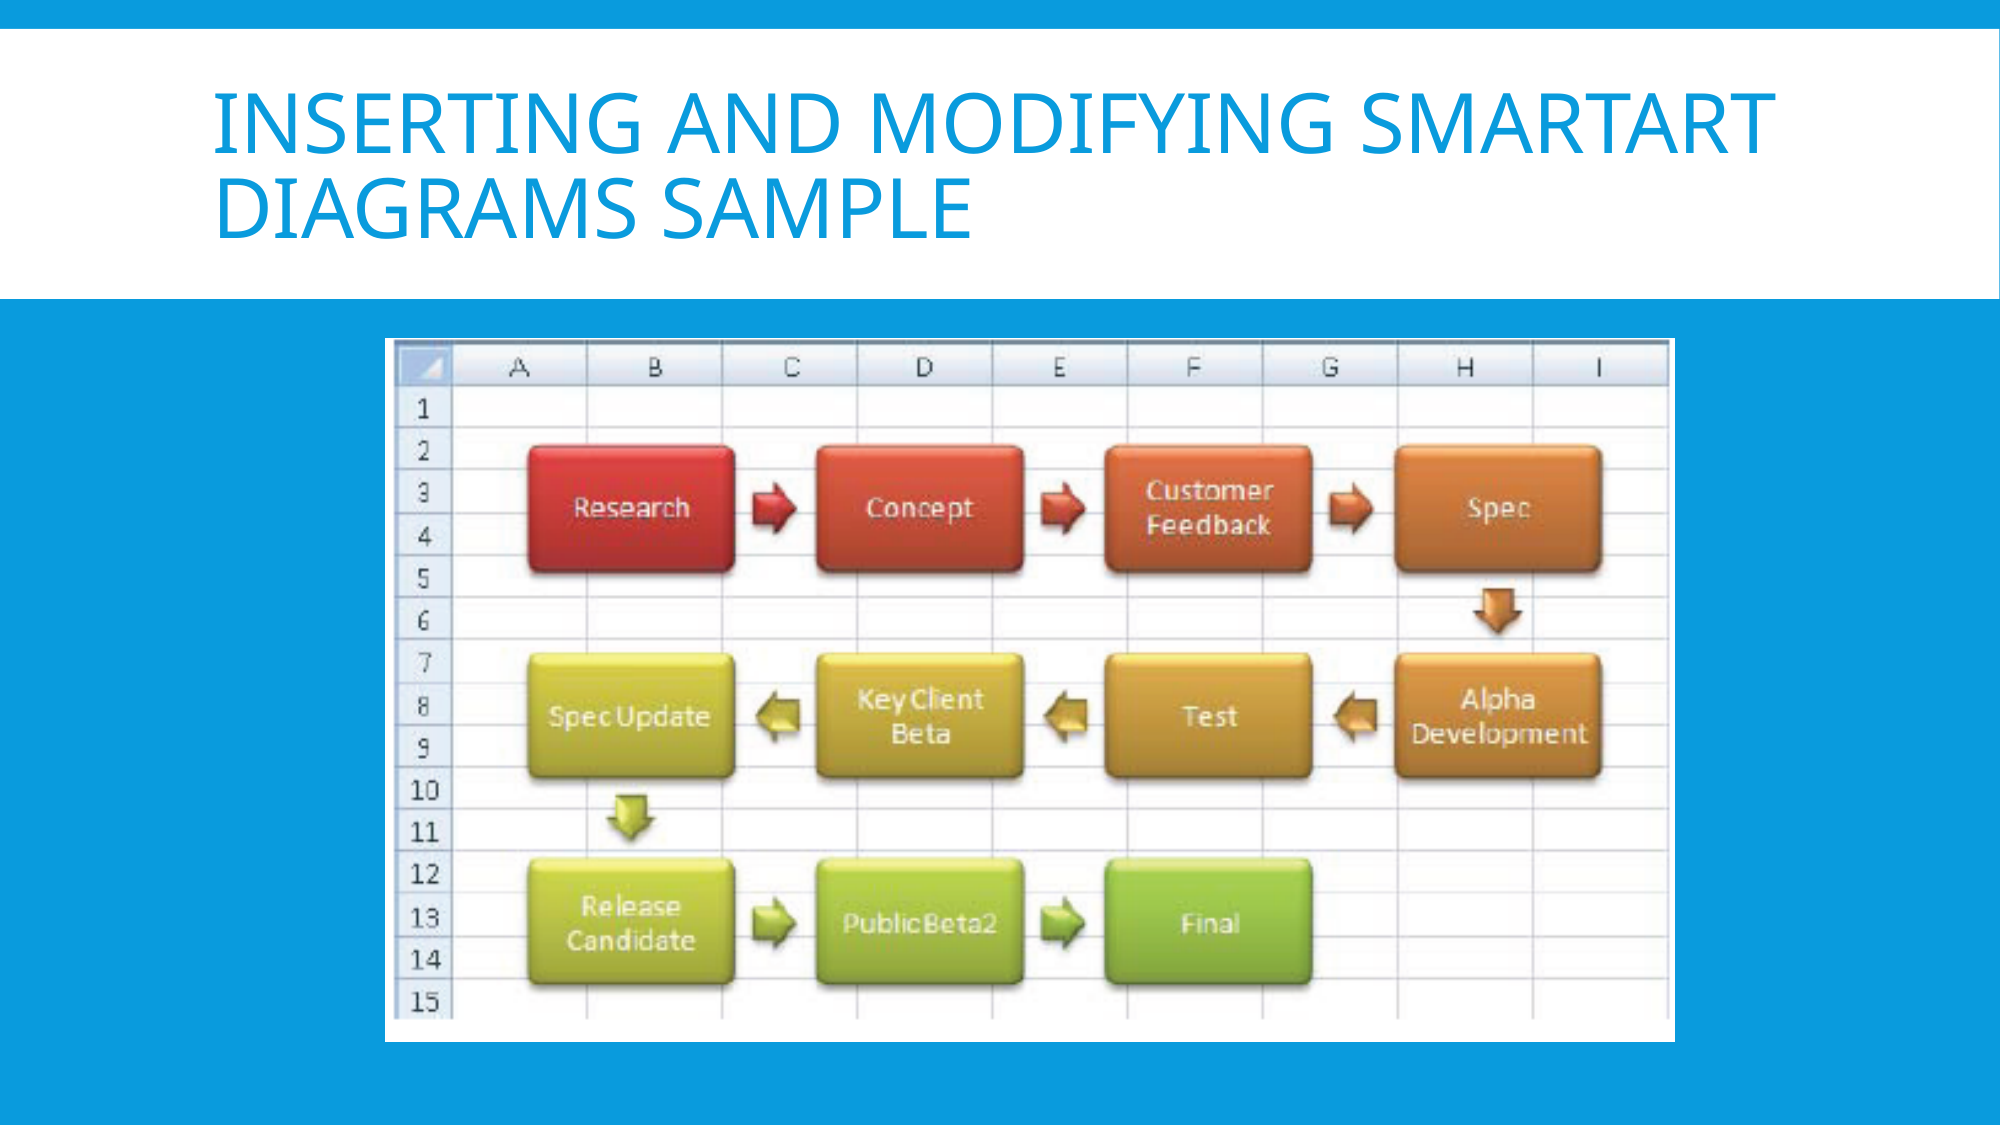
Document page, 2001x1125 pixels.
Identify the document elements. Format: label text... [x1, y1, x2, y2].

title Inserting and Modifying SmartArt Diagrams Sample [197, 46, 1803, 295]
picture [386, 339, 1674, 1041]
